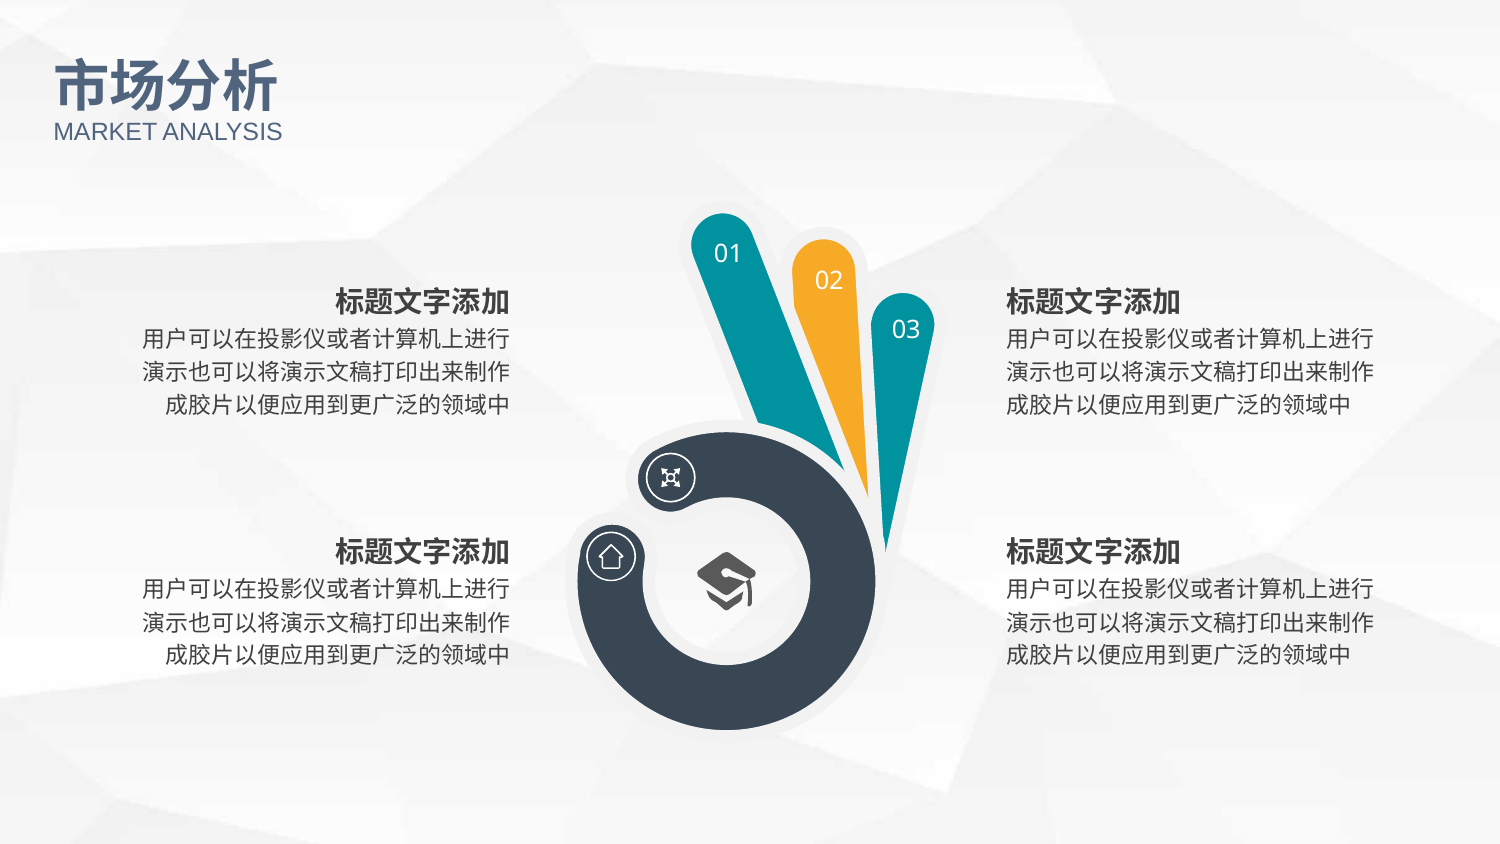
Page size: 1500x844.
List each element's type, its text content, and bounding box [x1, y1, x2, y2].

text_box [127, 268, 526, 427]
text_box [127, 518, 526, 678]
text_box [571, 195, 931, 737]
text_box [991, 268, 1390, 427]
text_box MARKET ANALYSIS [42, 104, 370, 152]
picture [0, 0, 1500, 844]
text_box 市场分析 [42, 31, 370, 104]
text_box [991, 518, 1390, 678]
